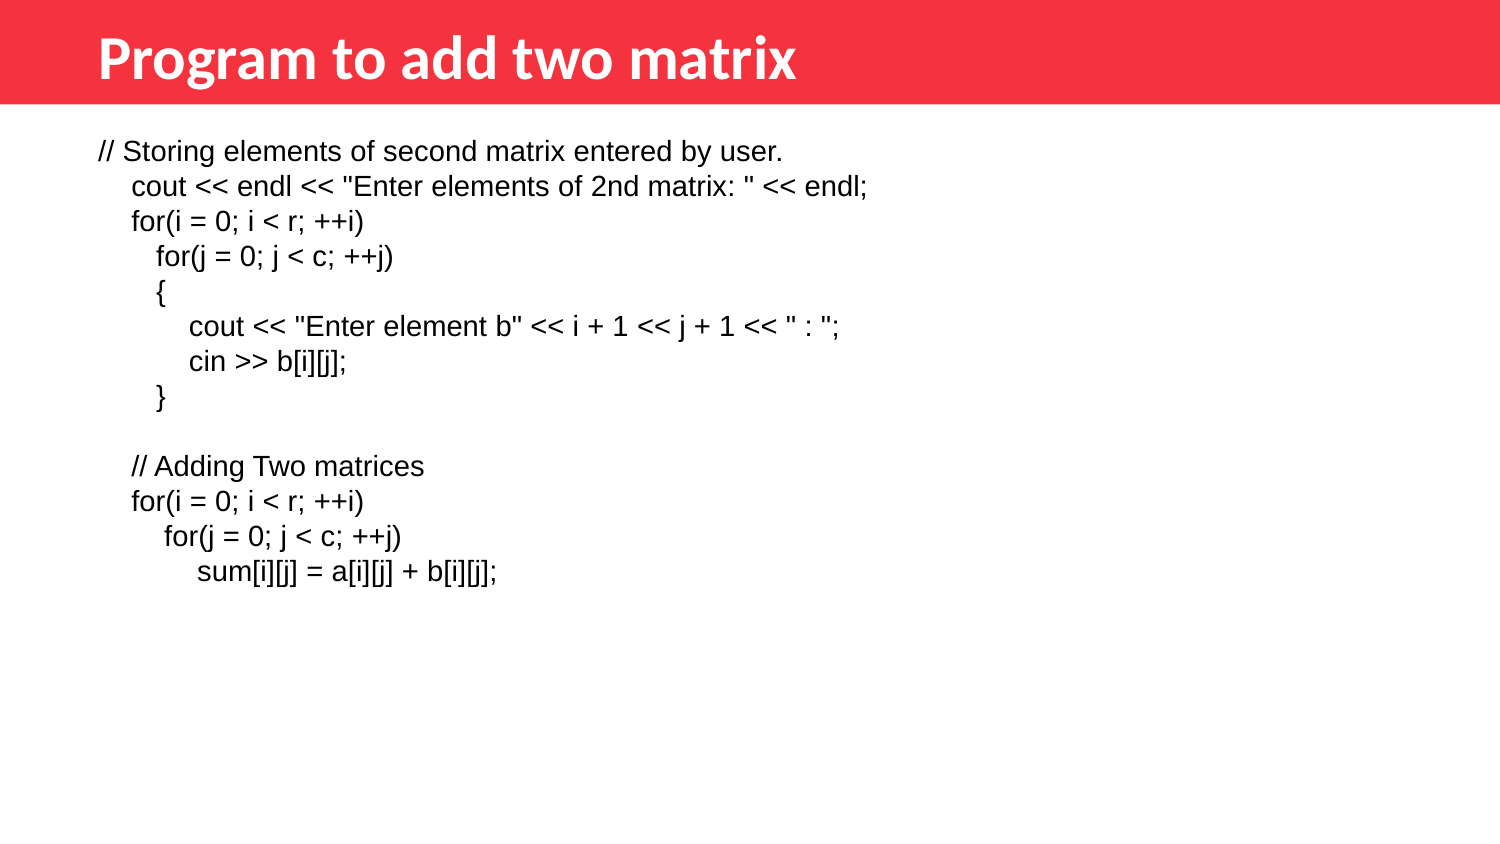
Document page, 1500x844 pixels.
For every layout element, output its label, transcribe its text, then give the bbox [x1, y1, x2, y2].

text_box [0, 0, 1500, 105]
text_box // Storing elements of second matrix entered by user. cout << endl << "Enter elements of 2nd matrix: " << endl; for(i = 0; i < r; ++i) for(j = 0; j < c; ++j) { cout << "Enter element b" << i + 1 << j + 1 << " : "; cin >> b[i][j]; } // Adding Two matrices for(i = 0; i < r; ++i) for(j = 0; j < c; ++j) sum[i][j] = a[i][j] + b[i][j]; [83, 117, 1398, 750]
text_box Program to add two matrix [83, 2, 1161, 117]
